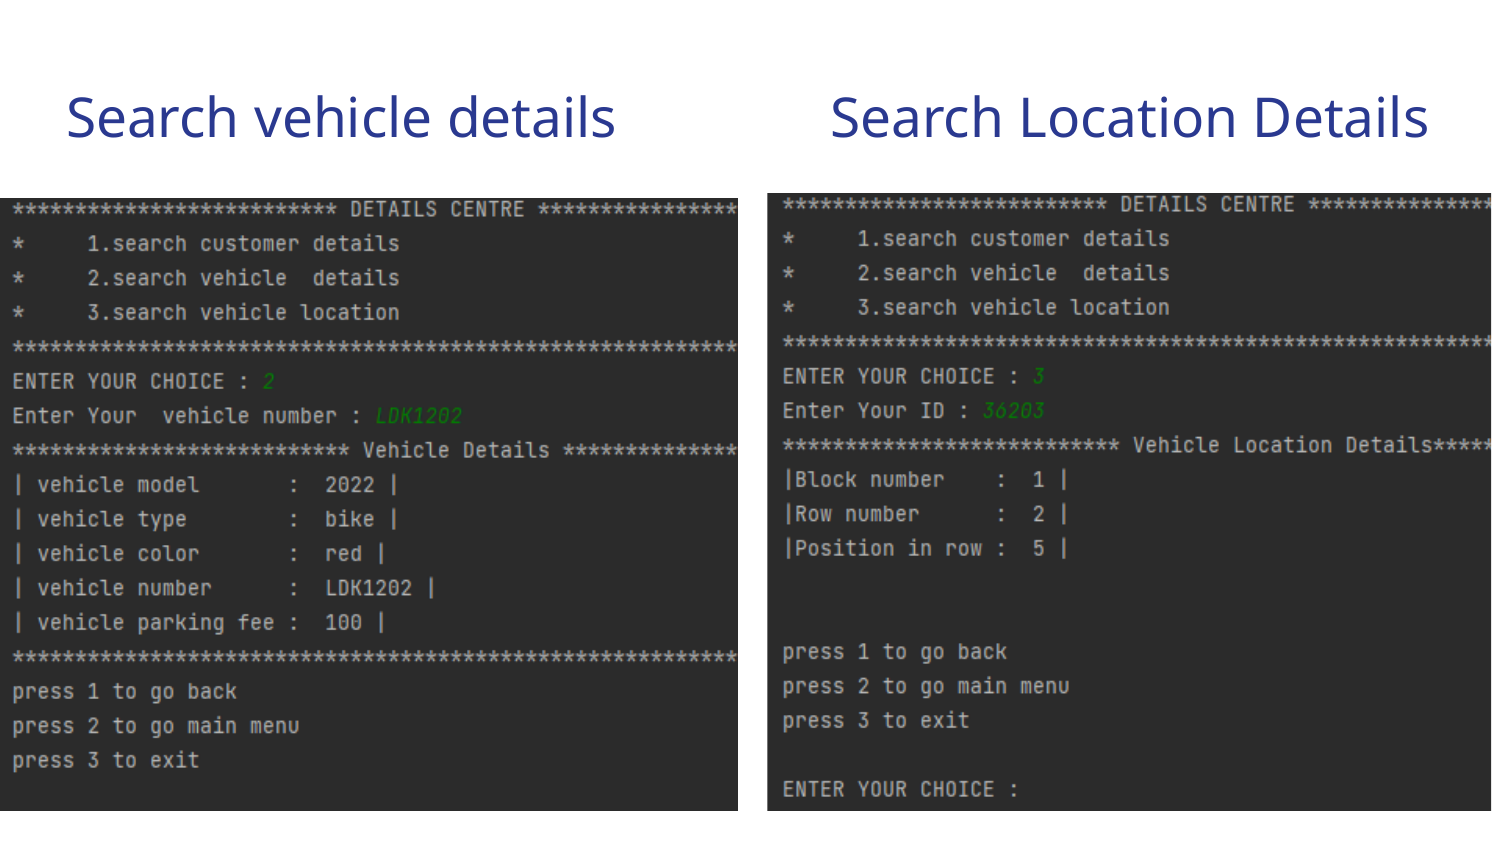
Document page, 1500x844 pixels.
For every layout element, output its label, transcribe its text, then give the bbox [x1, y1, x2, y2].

title Search vehicle details Search Location Details [51, 67, 1449, 167]
picture [0, 198, 738, 811]
picture [767, 193, 1492, 811]
